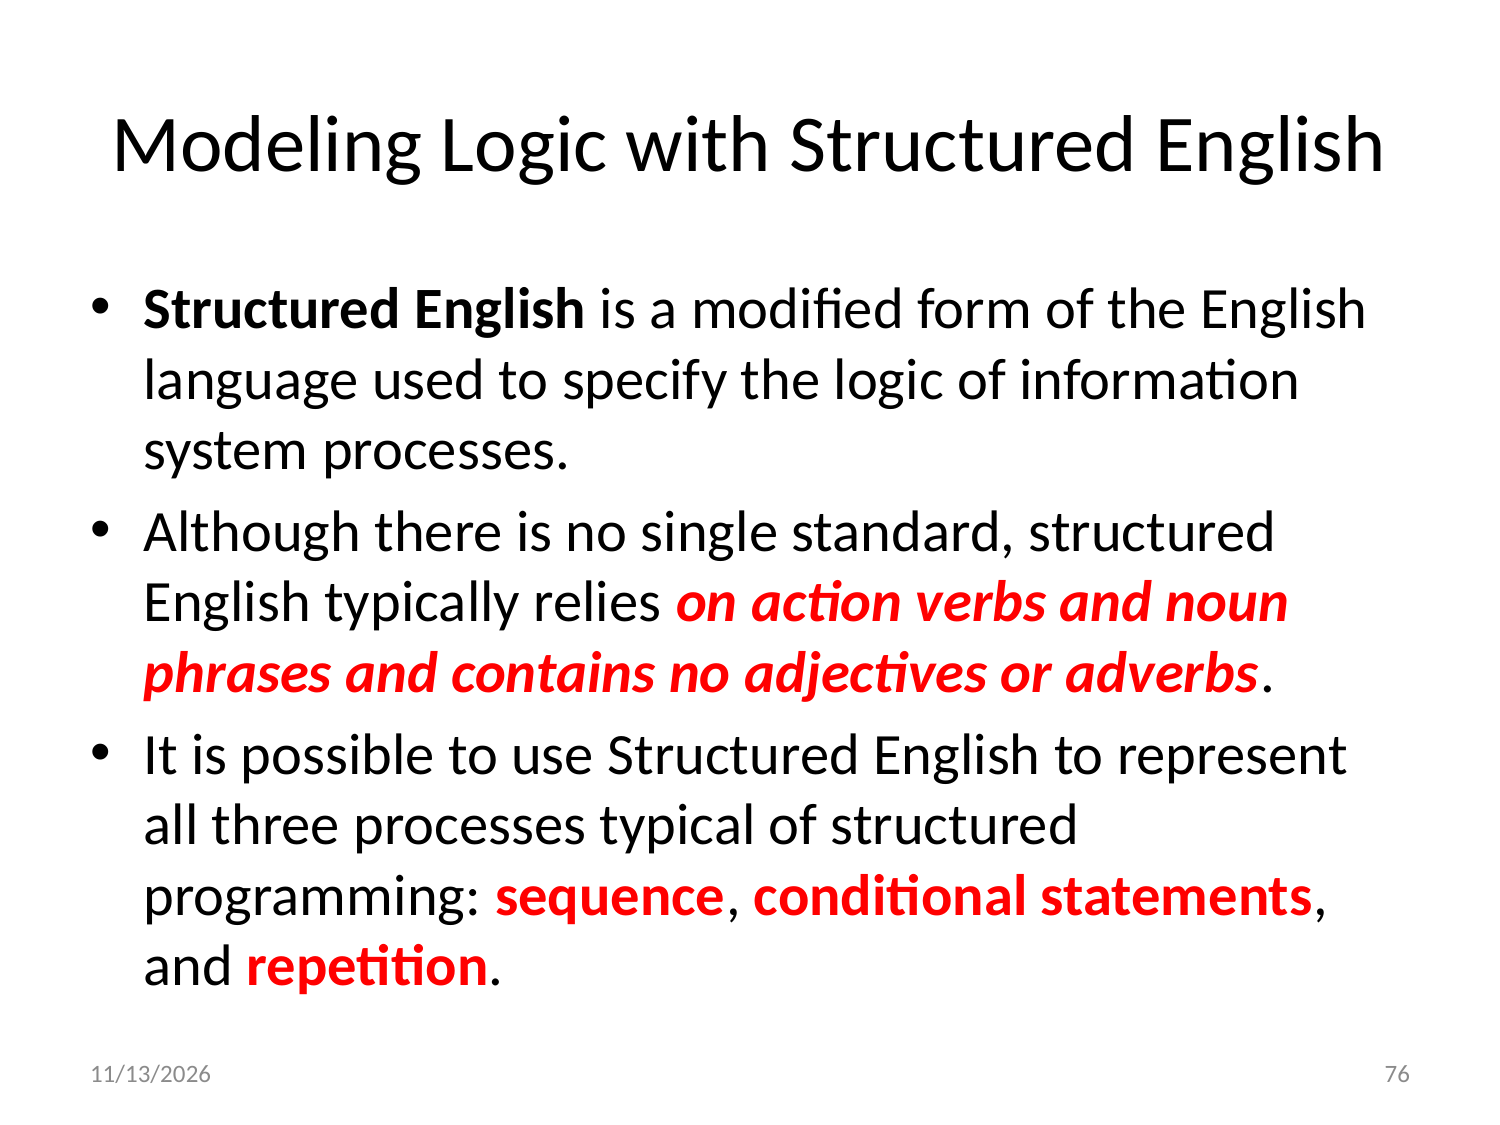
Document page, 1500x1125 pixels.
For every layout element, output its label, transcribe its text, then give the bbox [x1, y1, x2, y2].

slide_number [75, 1042, 425, 1103]
slide_number 76 [1074, 1042, 1425, 1103]
title Modeling Logic with Structured English [75, 45, 1425, 233]
list Structured English is a modified form of the English language used to specify the logic of information system processes. Although there is no single standard, structured English typically relies on action verbs and noun phrases and contains no adjectives or adverbs. It is possible to use Structured English to represent all three processes typical of structured programming: sequence, conditional statements, and repetition. [75, 262, 1425, 1005]
